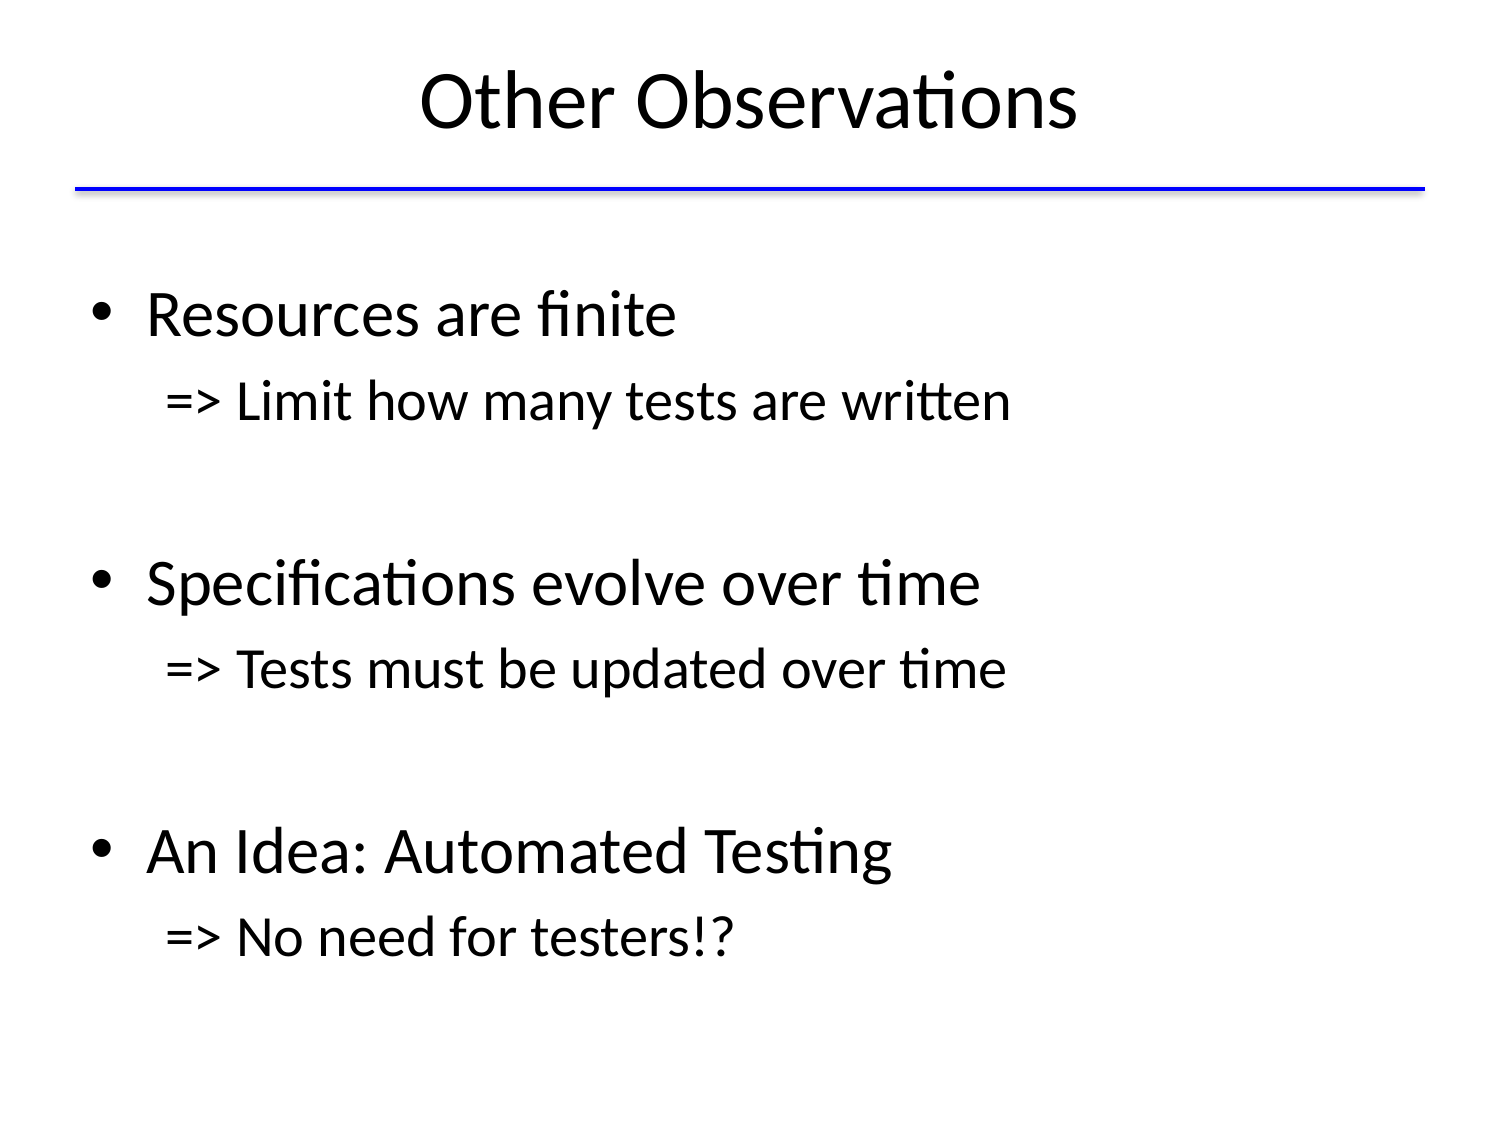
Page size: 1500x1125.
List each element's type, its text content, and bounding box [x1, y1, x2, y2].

list Resources are finite => Limit how many tests are written Specifications evolve over time => Tests must be updated over time An Idea: Automated Testing => No need for testers!? [75, 262, 1425, 1005]
title Other Observations [75, 1, 1425, 190]
